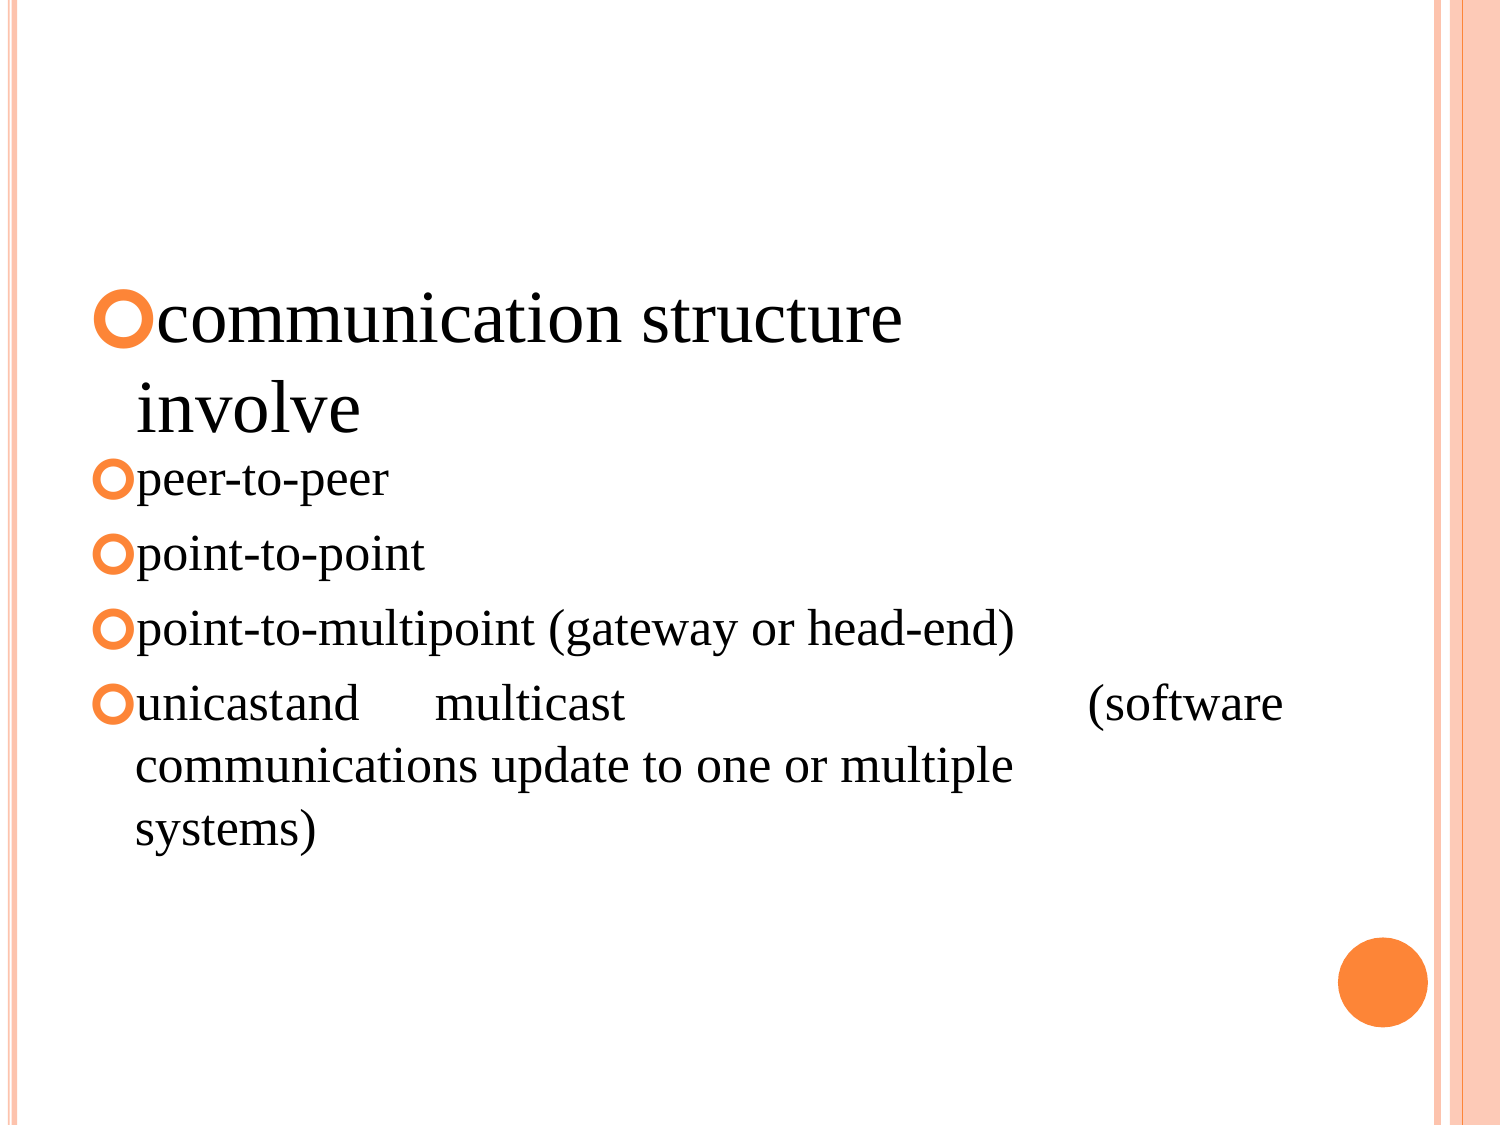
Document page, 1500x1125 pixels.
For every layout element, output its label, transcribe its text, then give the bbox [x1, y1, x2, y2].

text_box peer-to-peer point-to-point point-to-multipoint (gateway or head-end) unicast and multicast communications update to one or multiple systems) [87, 428, 1041, 856]
text_box (software [1085, 666, 1287, 731]
text_box communication structure involve [87, 265, 1131, 448]
